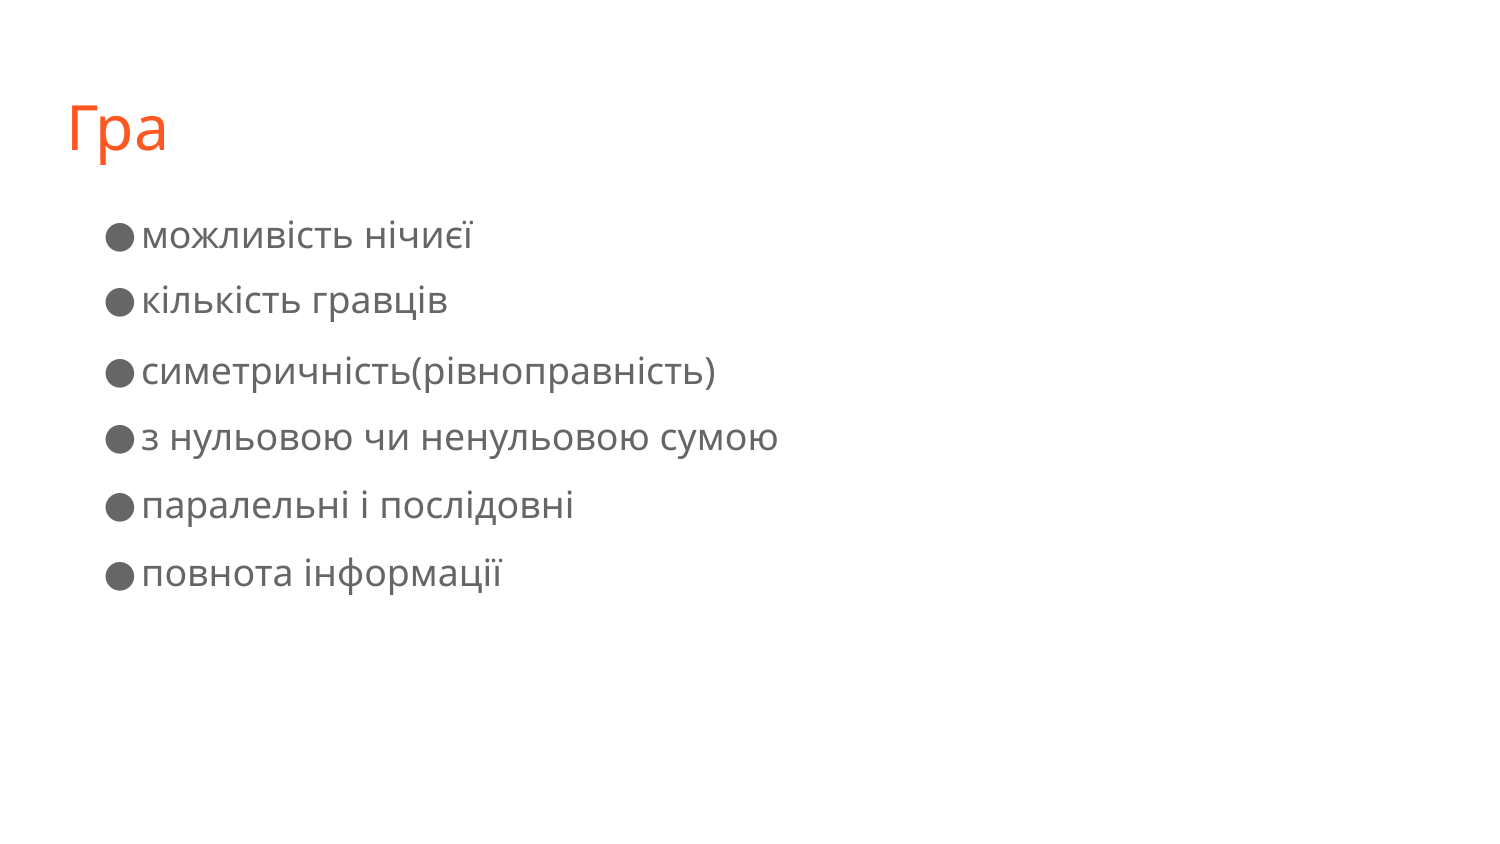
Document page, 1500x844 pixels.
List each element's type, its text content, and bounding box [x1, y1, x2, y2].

list симетричність(рівноправність) [51, 324, 1449, 390]
list з нульовою чи ненульовою сумою [51, 390, 1449, 458]
list кількість гравців [51, 254, 1449, 324]
list можливість нічиєї [51, 189, 1449, 254]
list повнота інформації [51, 553, 1449, 622]
title Гра [51, 72, 1449, 167]
list паралельні і послідовні [51, 458, 1449, 553]
